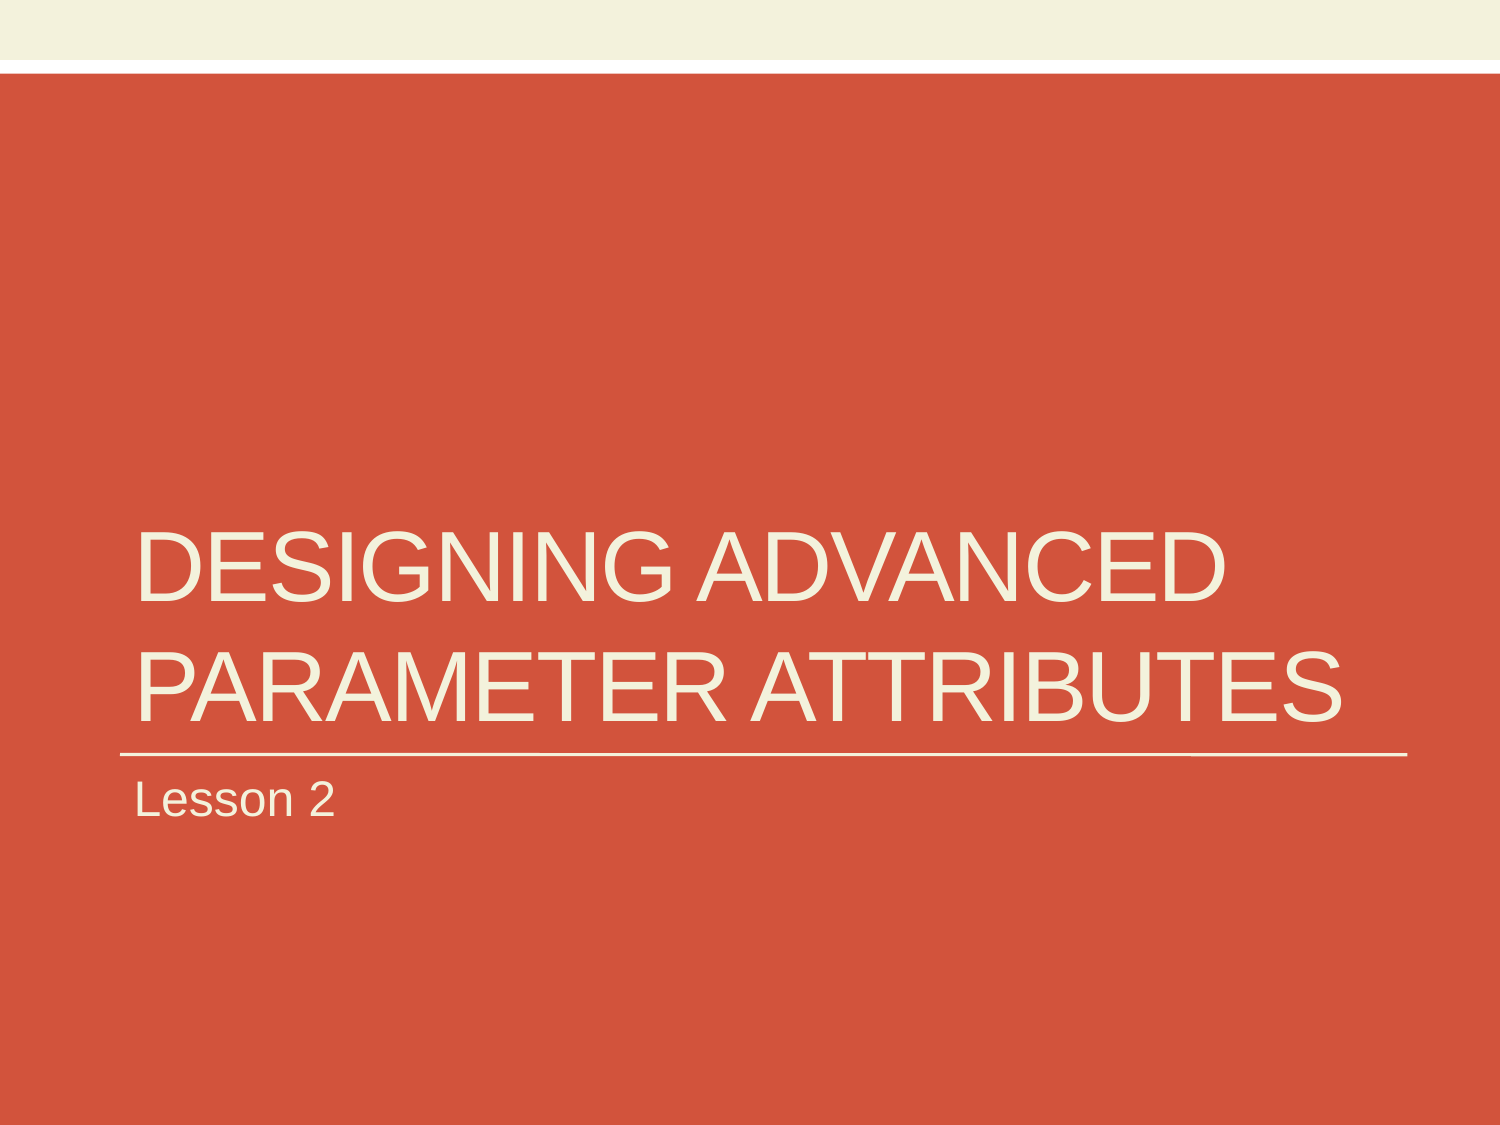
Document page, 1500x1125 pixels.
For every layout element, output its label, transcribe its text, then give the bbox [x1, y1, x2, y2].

title Designing Advanced Parameter Attributes [118, 387, 1394, 749]
list Lesson 2 [118, 758, 1394, 1006]
